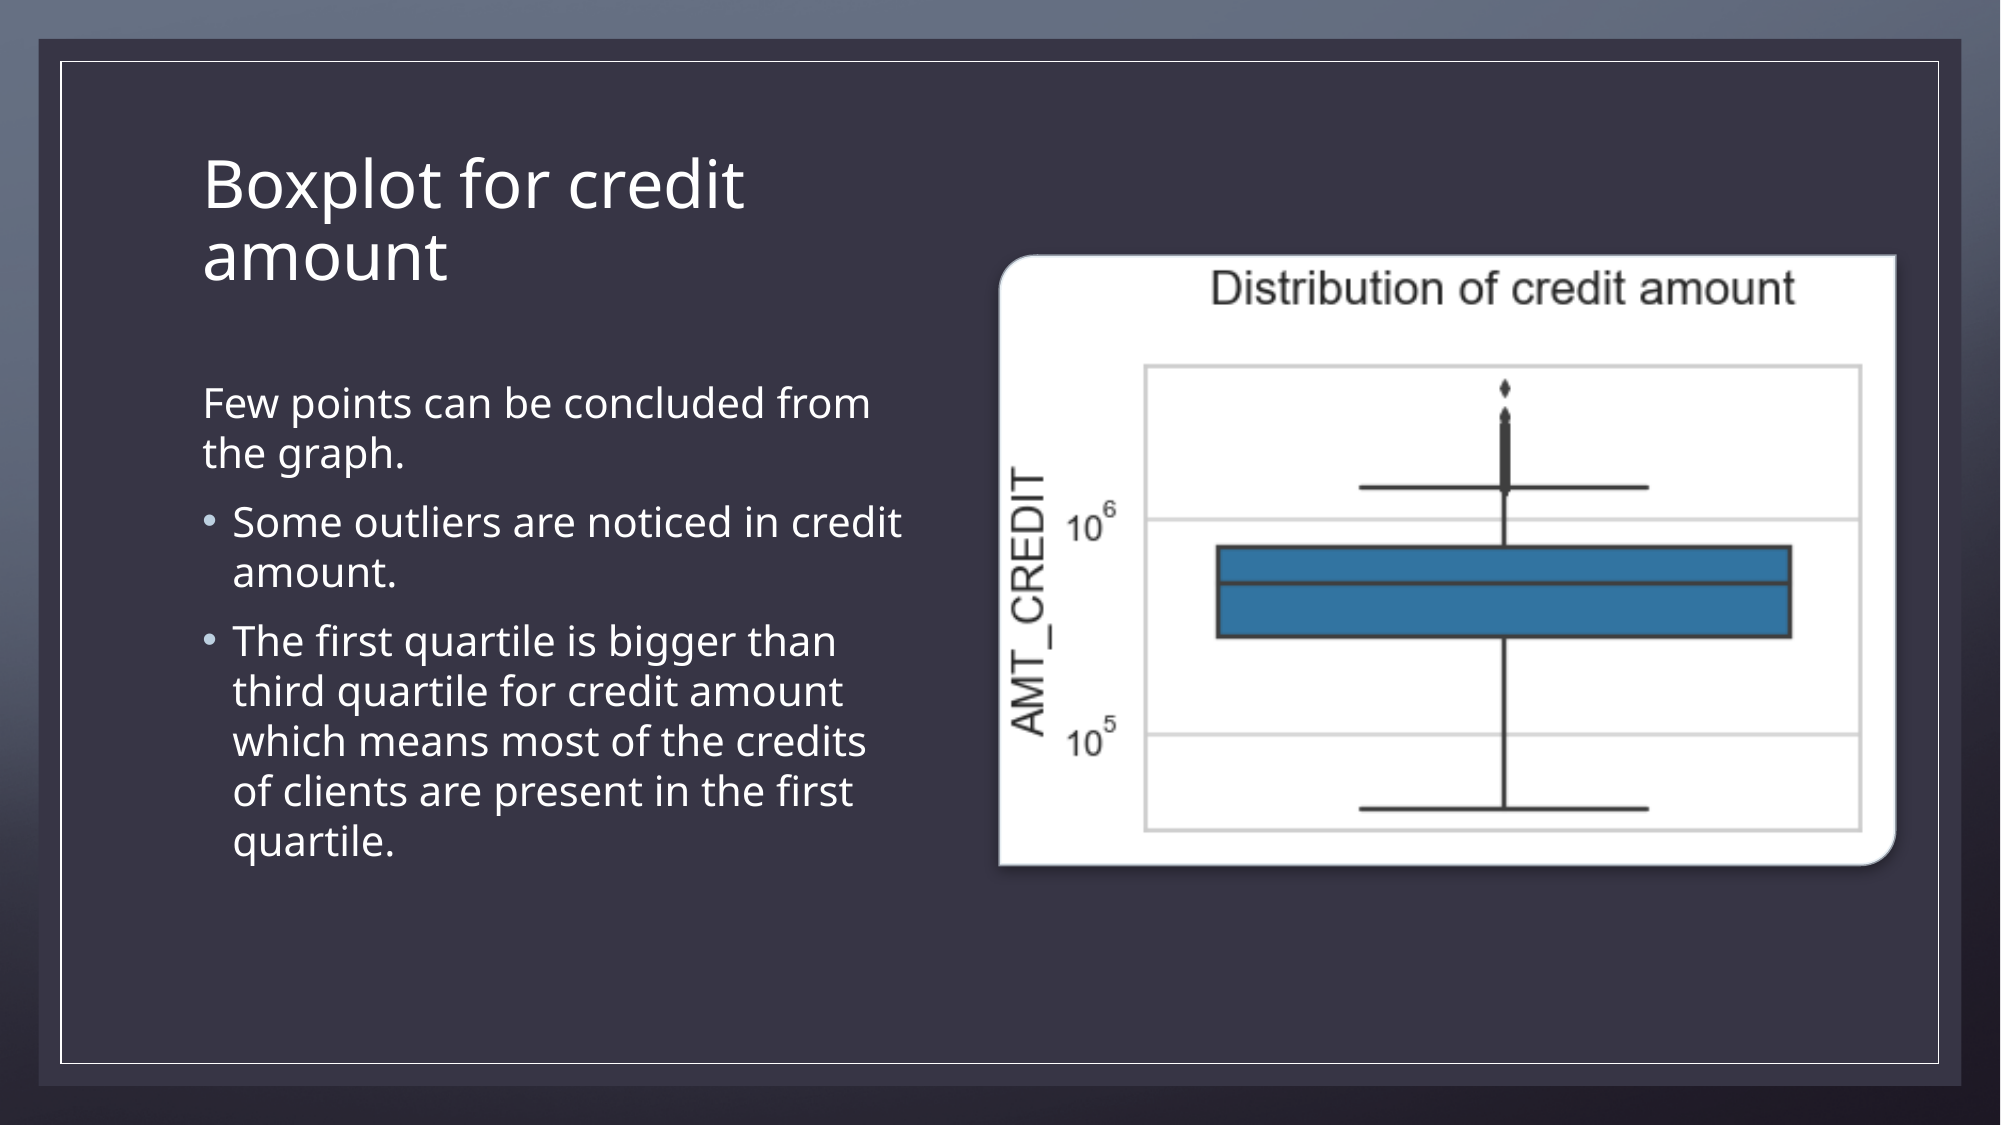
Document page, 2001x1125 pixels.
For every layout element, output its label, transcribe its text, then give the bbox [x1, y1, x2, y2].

list Few points can be concluded from the graph. Some outliers are noticed in credit amount. The first quartile is bigger than third quartile for credit amount which means most of the credits of clients are present in the first quartile. [187, 369, 919, 1020]
title Boxplot for credit amount [187, 101, 919, 344]
picture [999, 256, 1895, 865]
